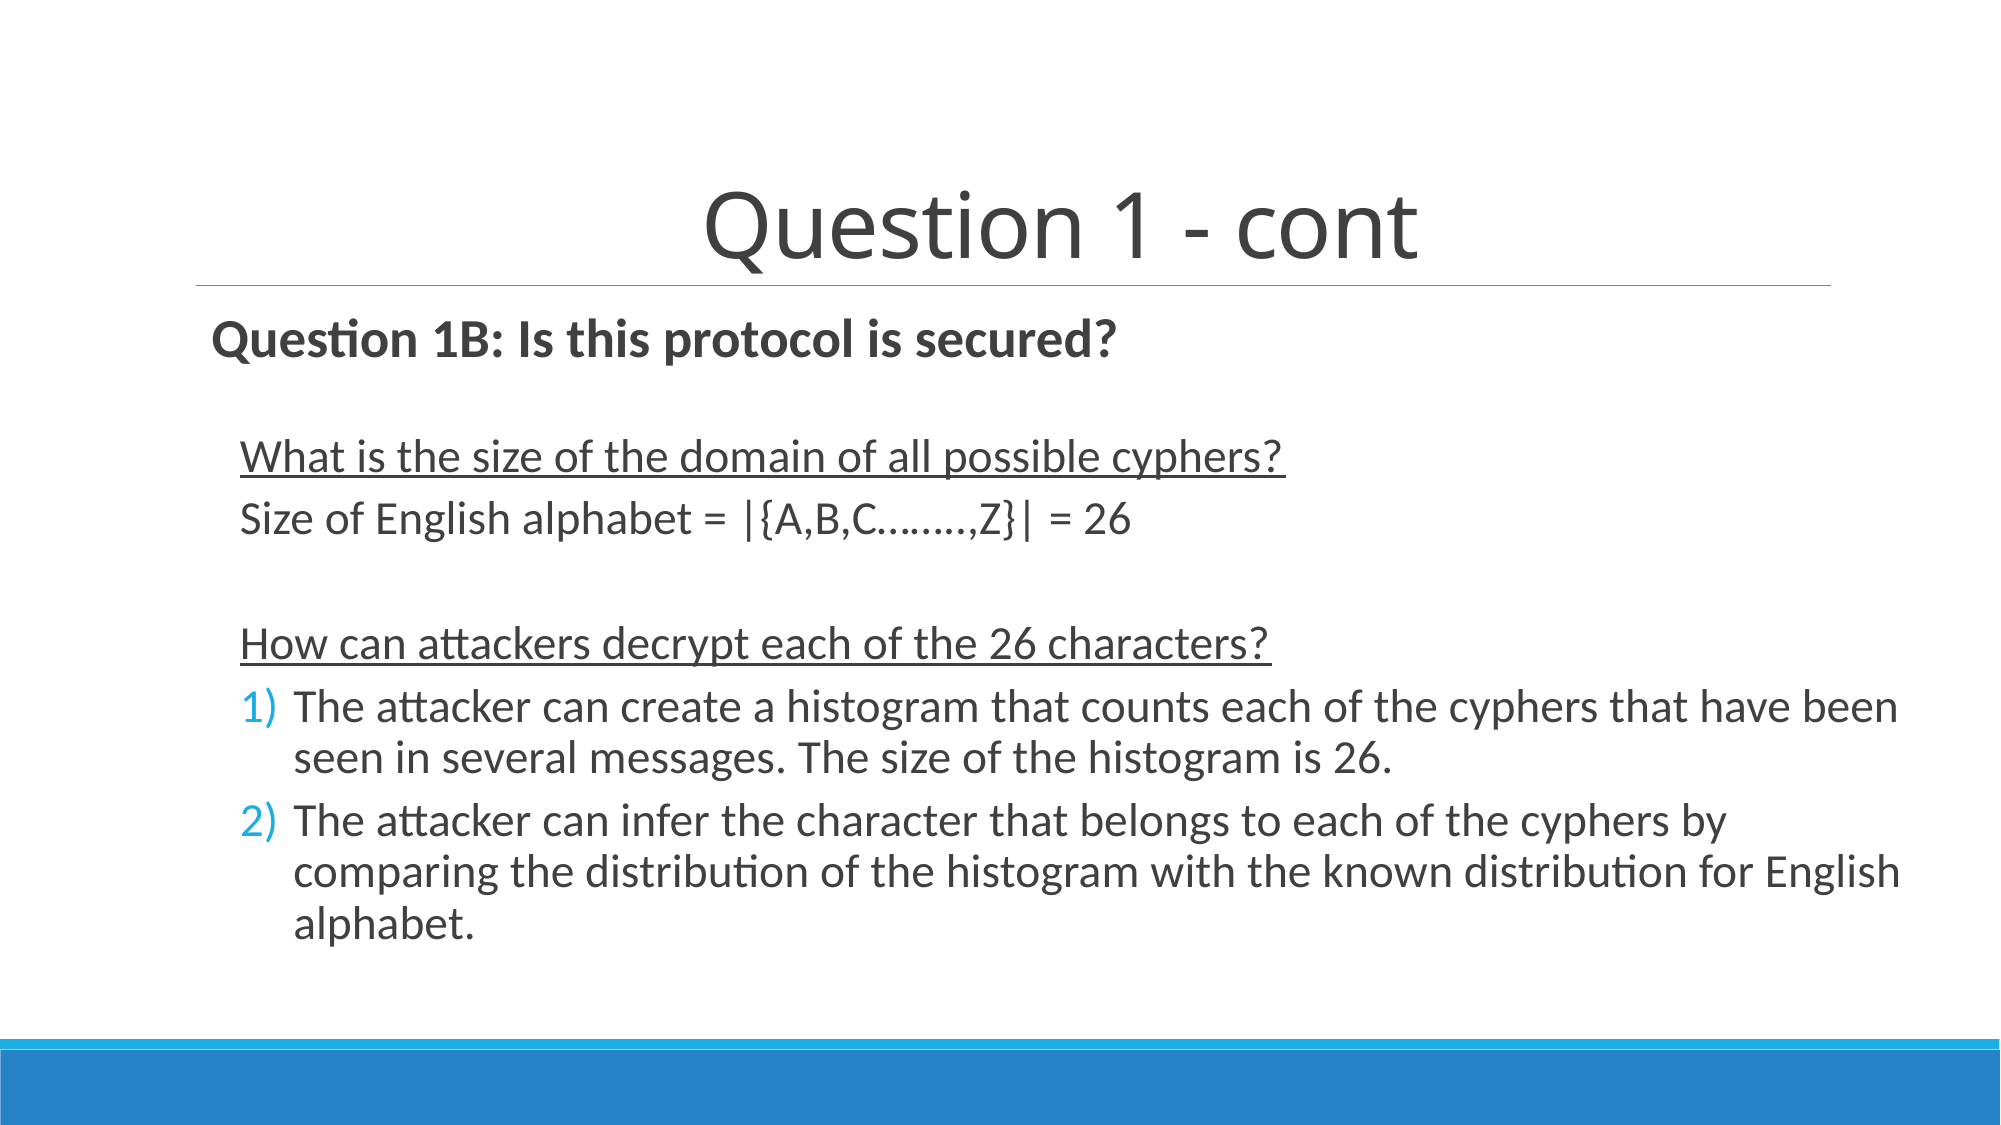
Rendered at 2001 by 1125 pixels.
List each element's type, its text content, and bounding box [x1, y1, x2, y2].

title Question 1 - cont [180, 47, 1942, 285]
list Question 1B: Is this protocol is secured? What is the size of the domain of all possible cyphers? Size of English alphabet = |{A,B,C……..,Z}| = 26 How can attackers decrypt each of the 26 characters? The attacker can create a histogram that counts each of the cyphers that have been seen in several messages. The size of the histogram is 26. The attacker can infer the character that belongs to each of the cyphers by comparing the distribution of the histogram with the known distribution for English alphabet. [180, 302, 1942, 963]
